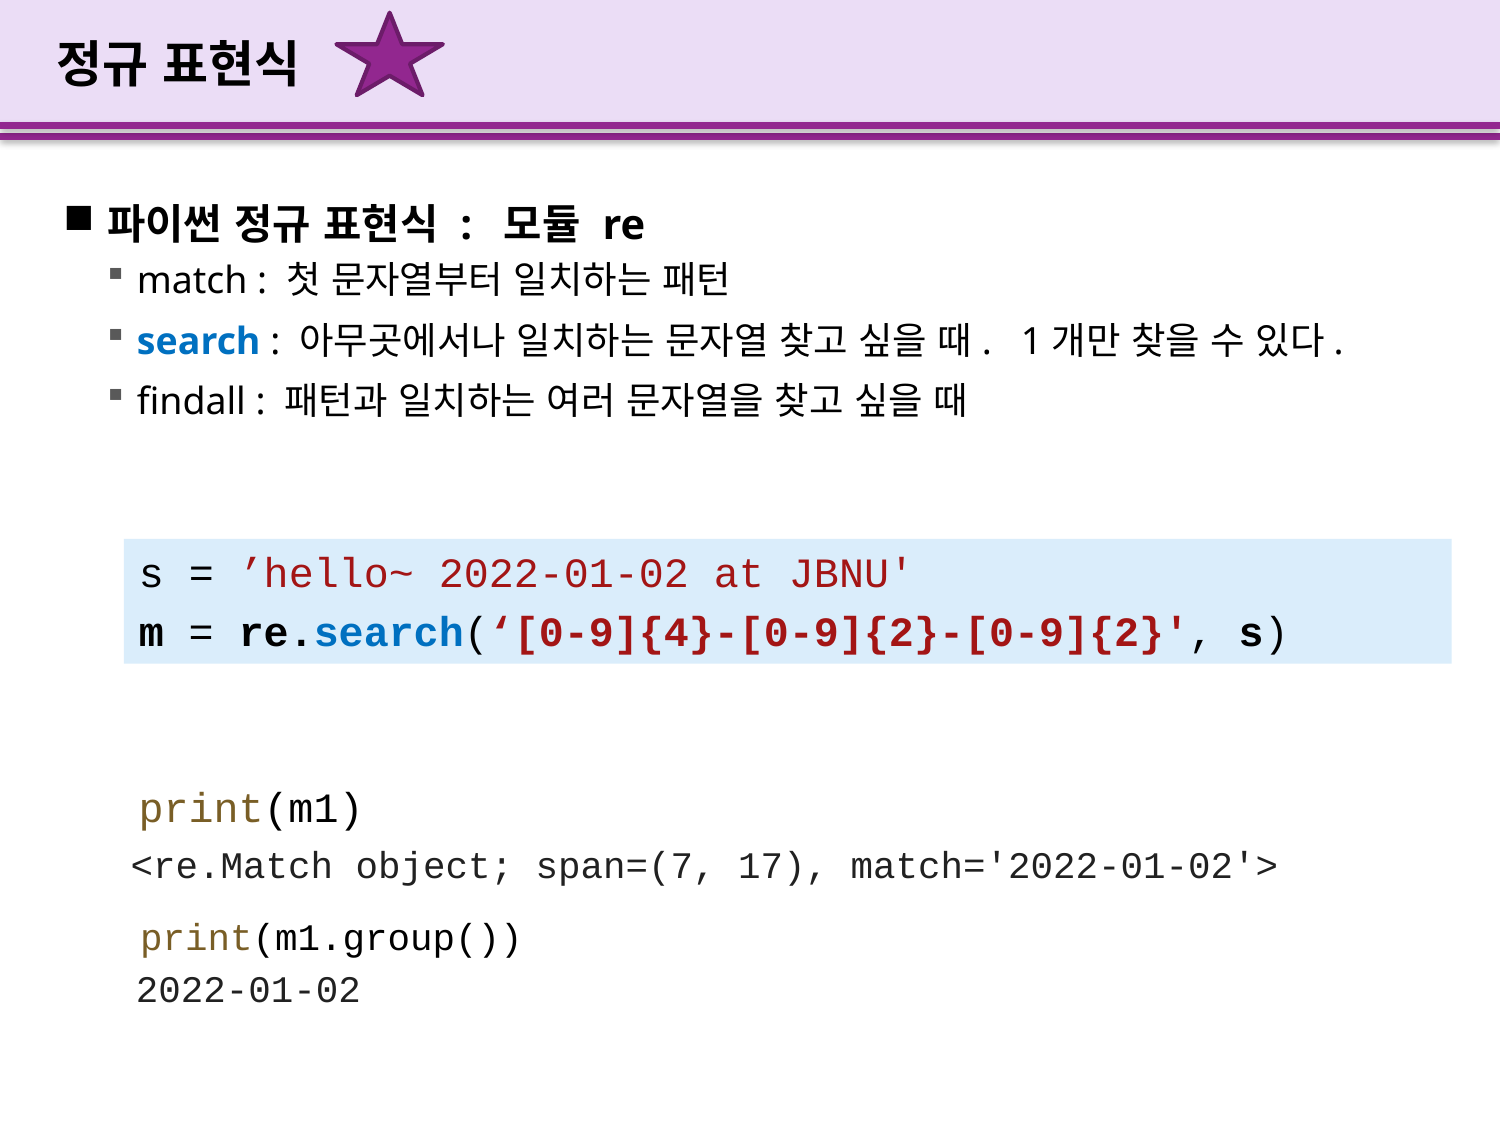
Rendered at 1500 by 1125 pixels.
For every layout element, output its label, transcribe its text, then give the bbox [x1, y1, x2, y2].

text_box <re.Match object; span=(7, 17), match='2022-01-02'> [115, 833, 1341, 894]
title 정규 표현식 [41, 17, 1282, 107]
text_box print(m1) [123, 773, 379, 833]
text_box s = ’hello~ 2022-01-02 at JBNU' m = re.search(‘[0-9]{4}-[0-9]{2}-[0-9]{2}', s) [123, 538, 1452, 664]
text_box print(m1.group()) [125, 905, 538, 965]
text_box 2022-01-02 [121, 957, 376, 1017]
text_box [334, 10, 445, 98]
list 파이썬 정규 표현식 : 모듈 re match : 첫 문자열부터 일치하는 패턴 search : 아무곳에서나 일치하는 문자열 찾고 싶을 때. 1개만 찾을 수 있다. findall : 패턴과 일치하는 여러 문자열을 찾고 싶을 때 [48, 165, 1467, 1064]
